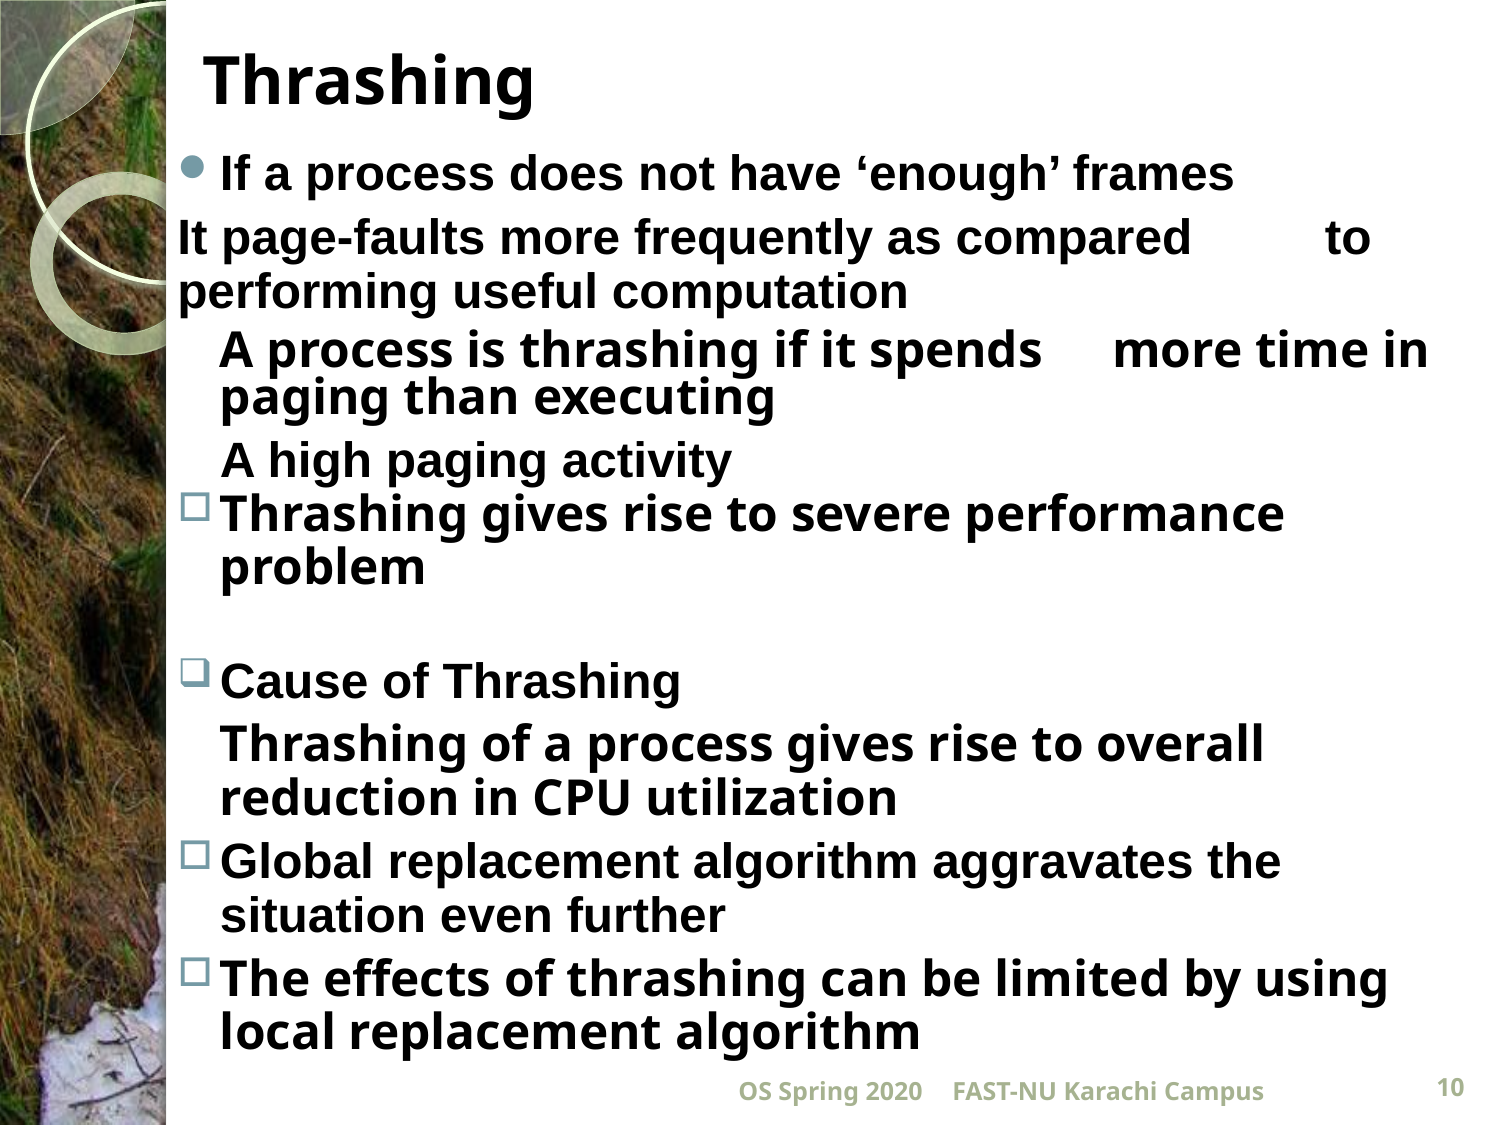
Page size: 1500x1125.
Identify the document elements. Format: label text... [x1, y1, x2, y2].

picture [136, 0, 166, 4]
picture [62, 195, 149, 279]
picture [0, 134, 166, 1125]
list If a process does not have ‘enough’ frames It page-faults more frequently as compared to performing useful computation A process is thrashing if it spends more time in paging than executing A high paging activity Thrashing gives rise to severe performance problem Cause of Thrashing Thrashing of a process gives rise to overall reduction in CPU utilization Global replacement algorithm aggravates the situation even further The effects of thrashing can be limited by using local replacement algorithm [149, 140, 1500, 1076]
picture [32, 13, 160, 207]
title Thrashing [187, 0, 1500, 138]
footer FAST-NU Karachi Campus [937, 1034, 1413, 1113]
slide_number OS Spring 2020 [587, 1034, 937, 1113]
slide_number 10 [1413, 1034, 1488, 1113]
picture [53, 241, 149, 332]
